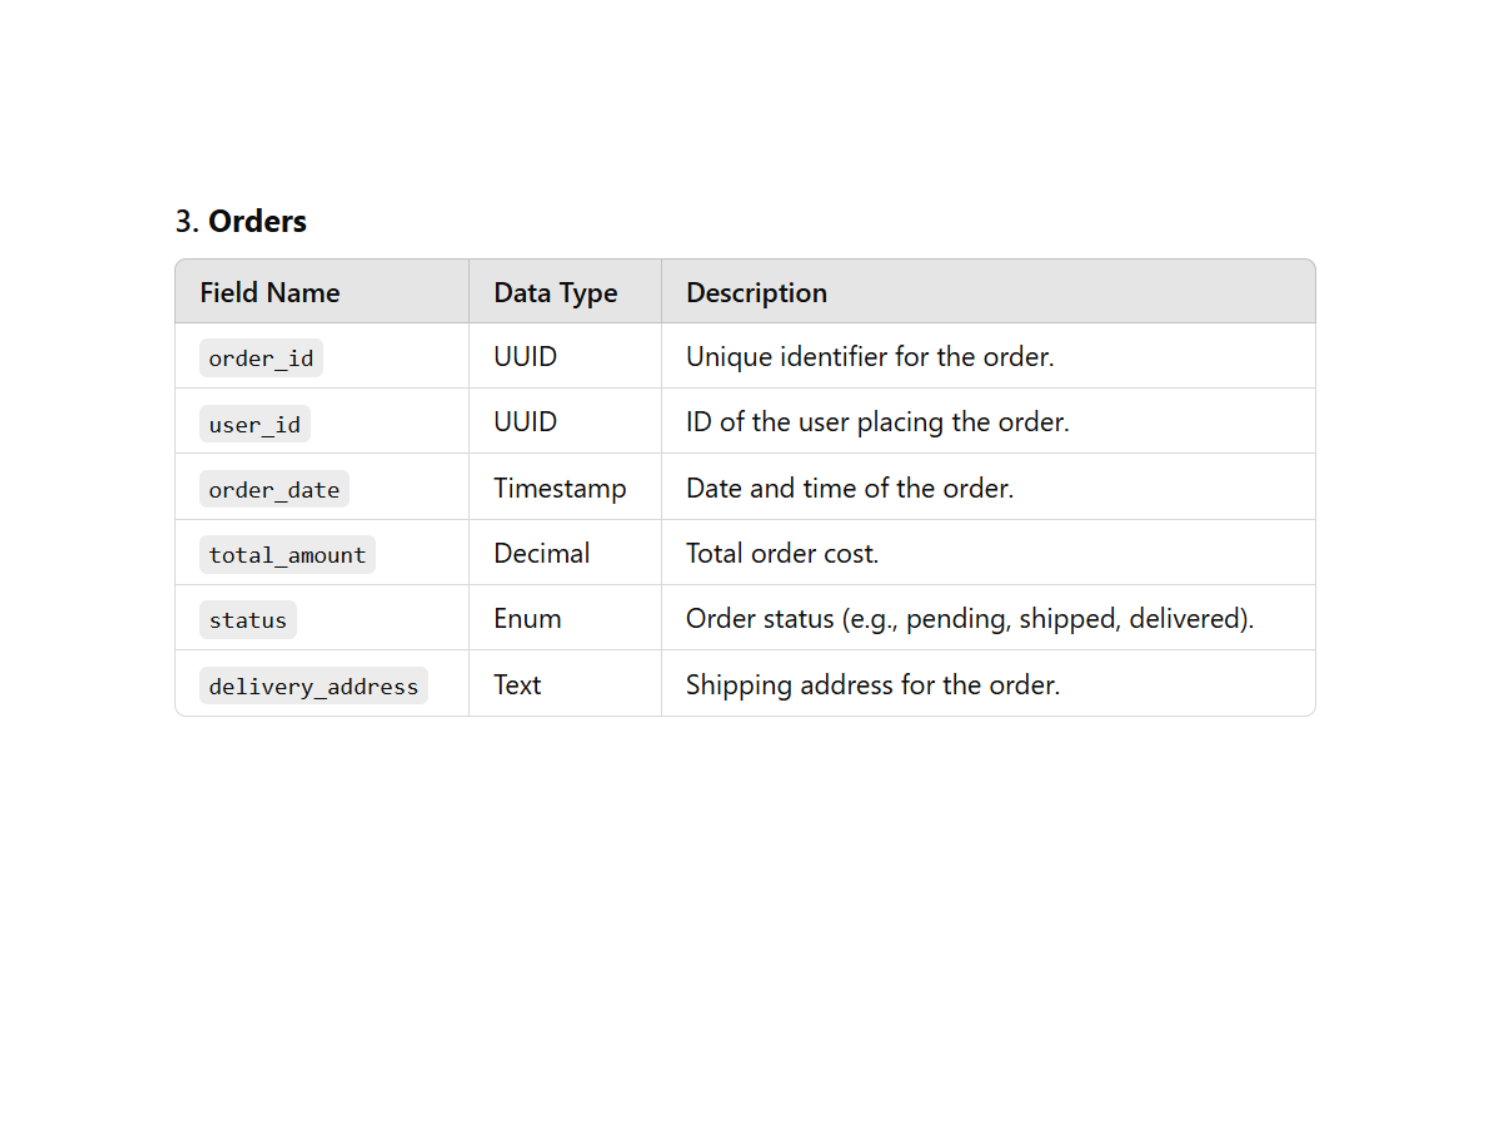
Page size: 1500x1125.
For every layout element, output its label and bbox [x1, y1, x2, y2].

picture [112, 187, 1360, 747]
